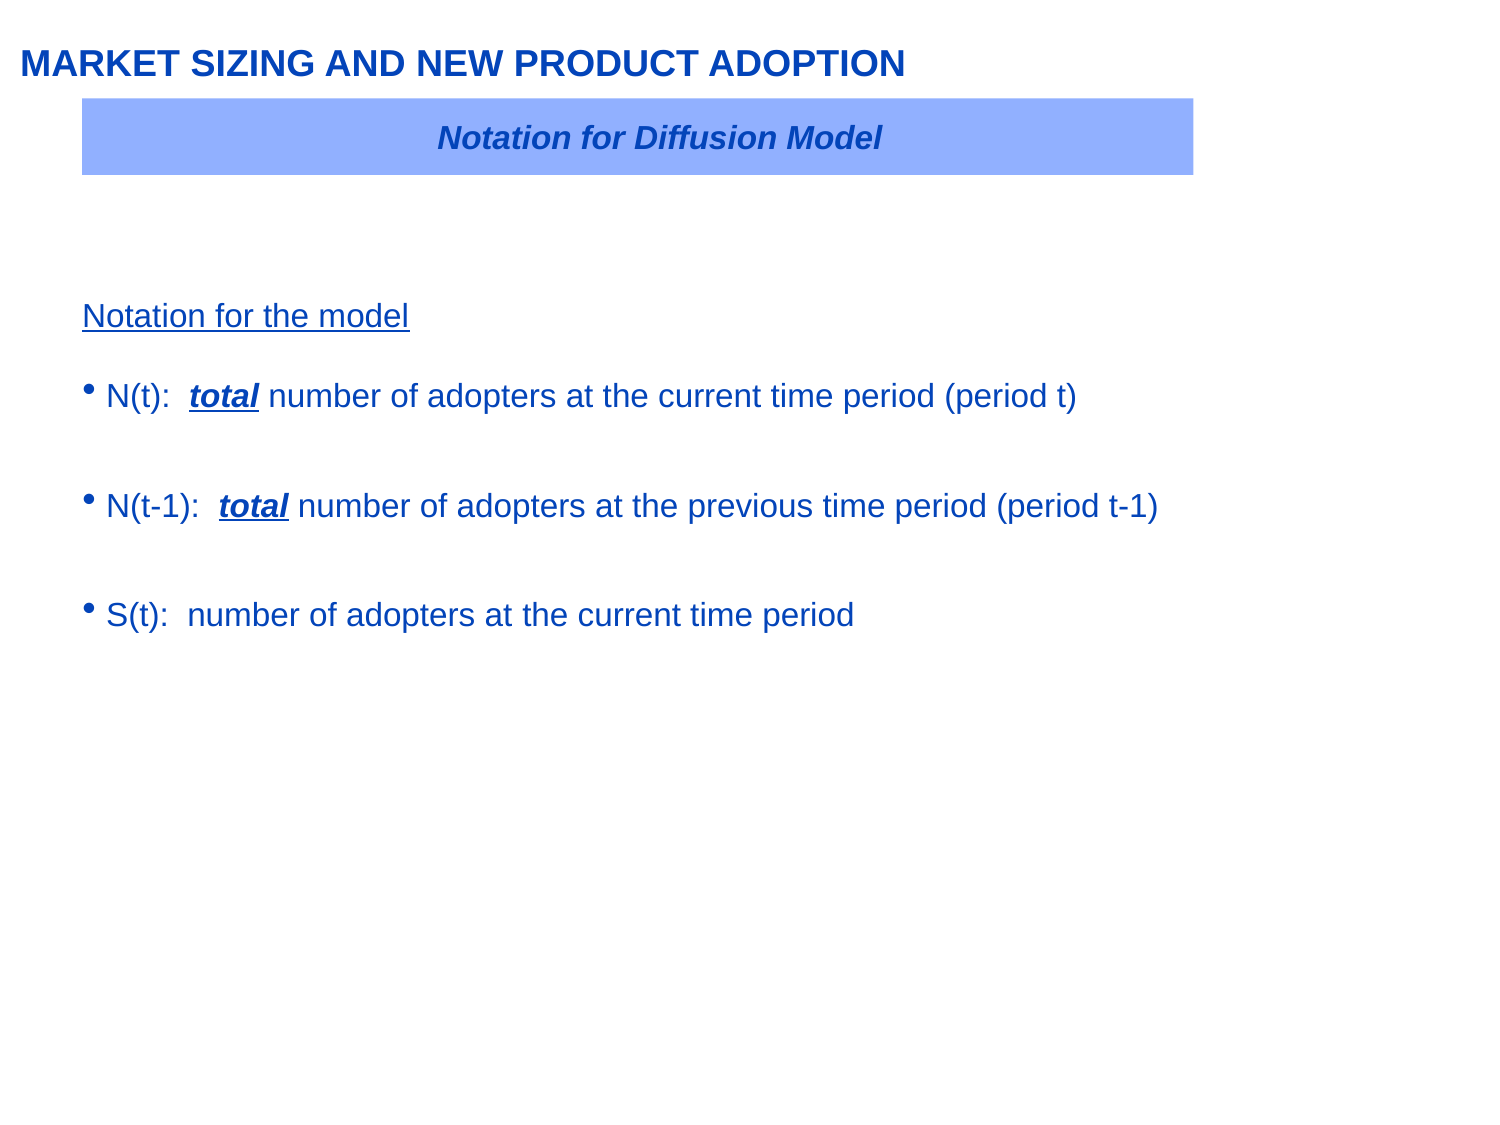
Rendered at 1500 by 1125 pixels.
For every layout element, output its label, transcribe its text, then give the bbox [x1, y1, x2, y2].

text_box Notation for Diffusion Model [126, 116, 1194, 157]
text_box [82, 98, 1194, 175]
list Notation for the model N(t): total number of adopters at the current time period (period t) N(t-1): total number of adopters at the previous time period (period t-1) S(t): number of adopters at the current time period [81, 294, 1196, 618]
text_box MARKET SIZING AND NEW PRODUCT ADOPTION [20, 38, 1463, 84]
